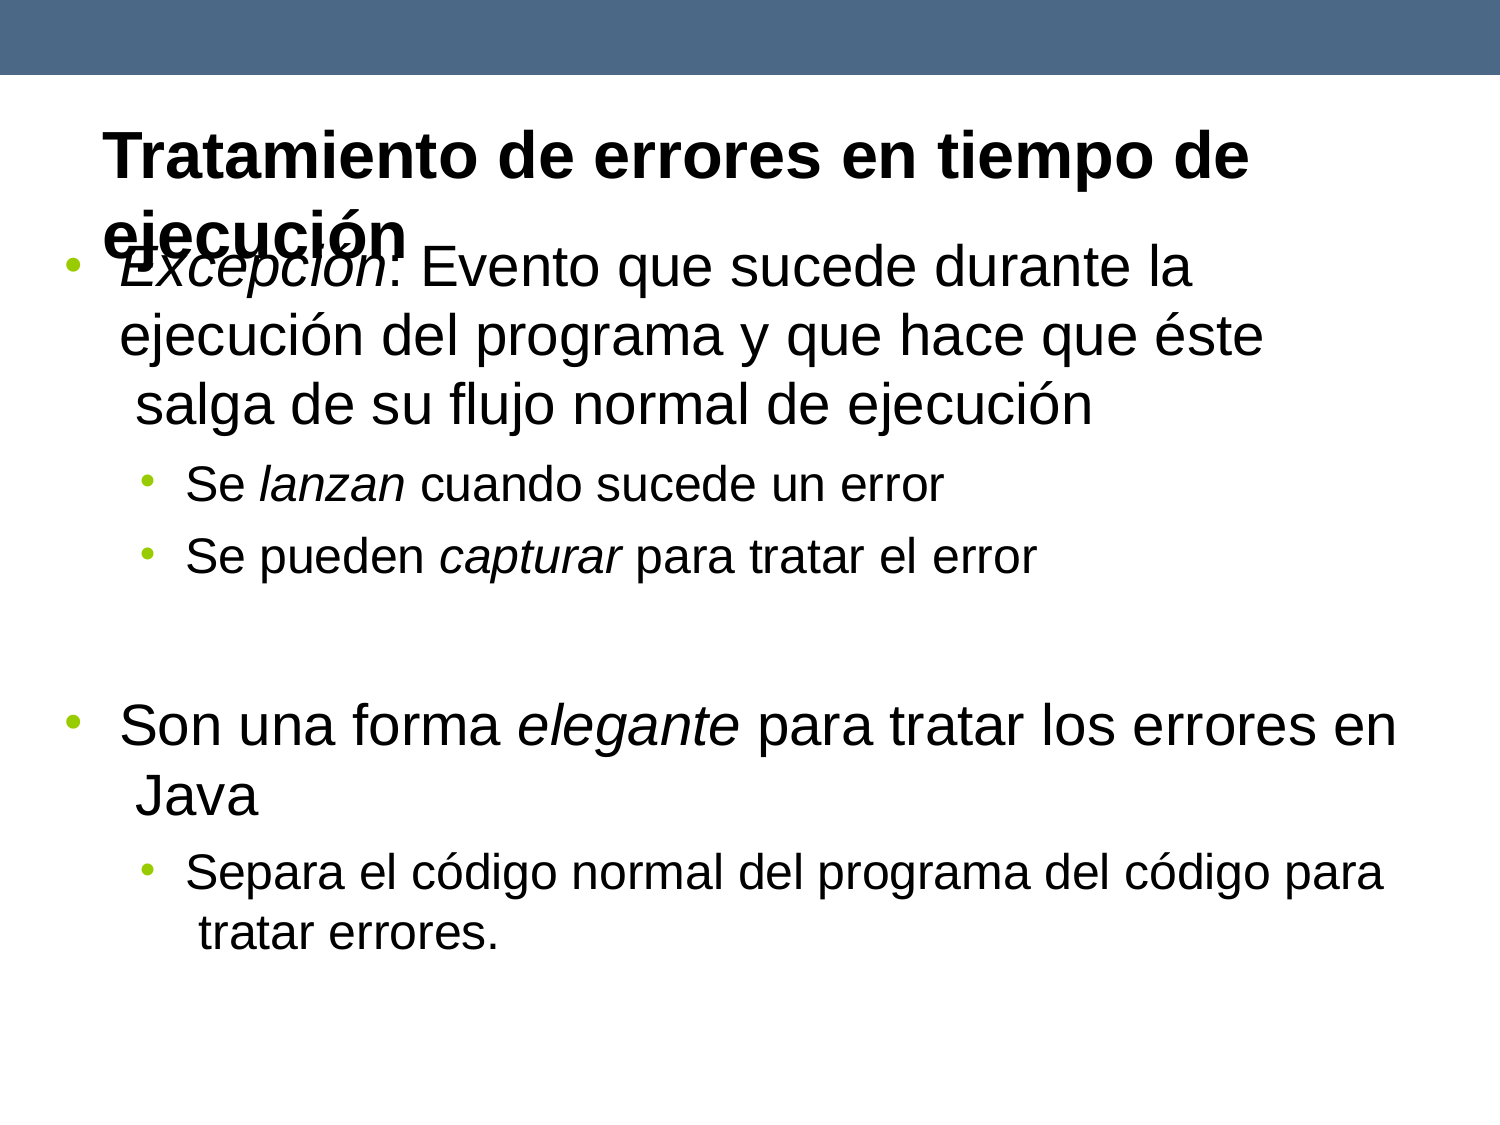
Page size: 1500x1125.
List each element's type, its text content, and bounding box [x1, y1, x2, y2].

text_box Excepción: Evento que sucede durante la ejecución del programa y que hace que éste salga de su flujo normal de ejecución Se lanzan cuando sucede un error Se pueden capturar para tratar el error Son una forma elegante para tratar los errores en Java Separa el código normal del programa del código para tratar errores. [61, 228, 1404, 960]
title Tratamiento de errores en tiempo de ejecución [100, 109, 1444, 300]
